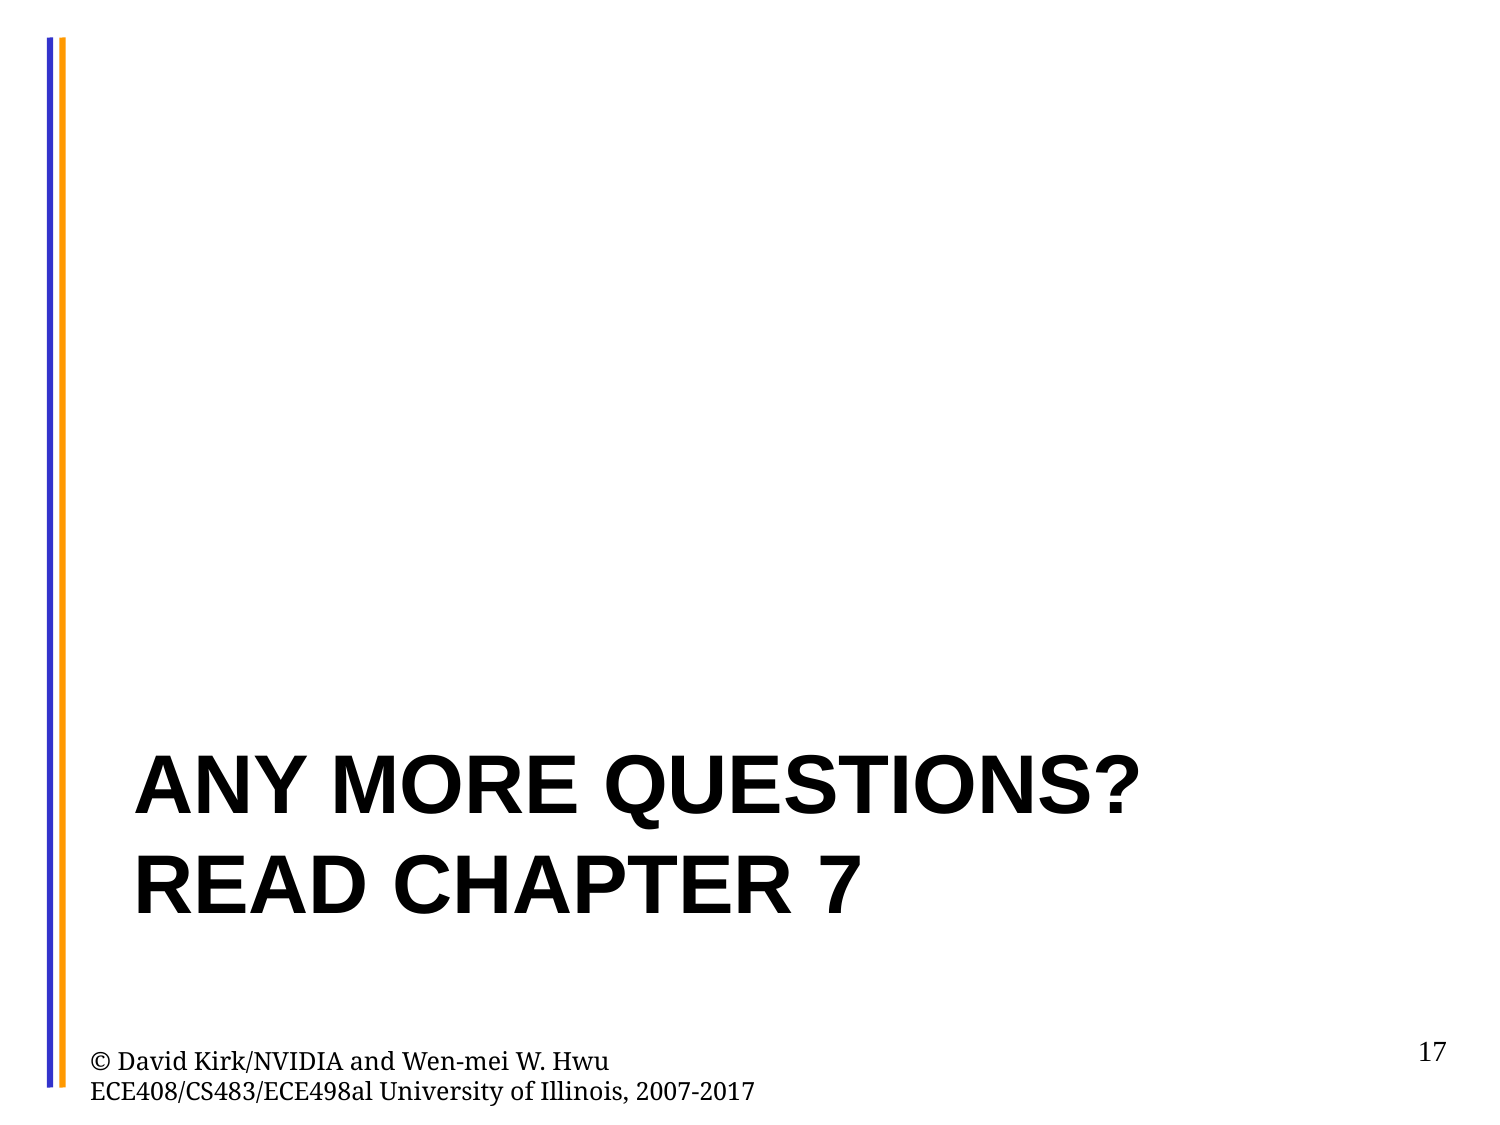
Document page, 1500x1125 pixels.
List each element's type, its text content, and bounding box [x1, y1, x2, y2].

footer © David Kirk/NVIDIA and Wen-mei W. Hwu ECE408/CS483/ECE498al University of Illinois, 2007-2017 [74, 1037, 776, 1113]
slide_number 17 [1149, 1024, 1463, 1101]
title Any MORE QUESTIONS? Read Chapter 7 [118, 722, 1394, 947]
